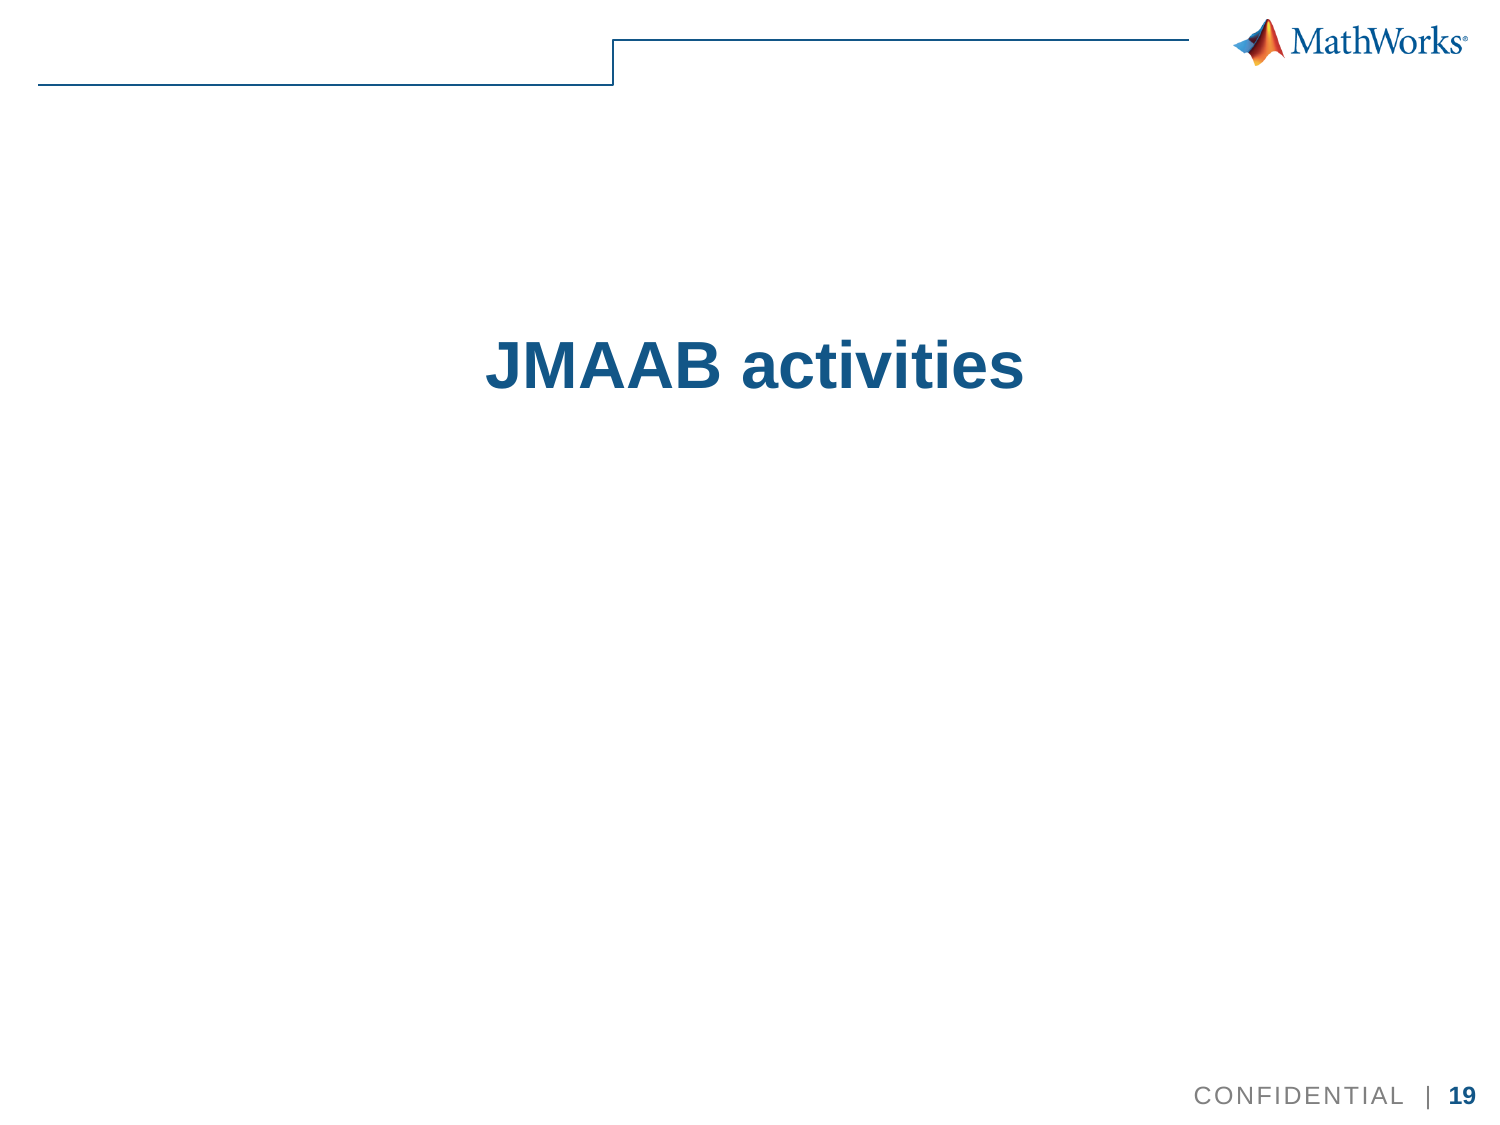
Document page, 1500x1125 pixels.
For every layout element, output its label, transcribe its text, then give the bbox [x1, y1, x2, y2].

title JMAAB activities [118, 314, 1394, 538]
picture [1226, 7, 1483, 78]
